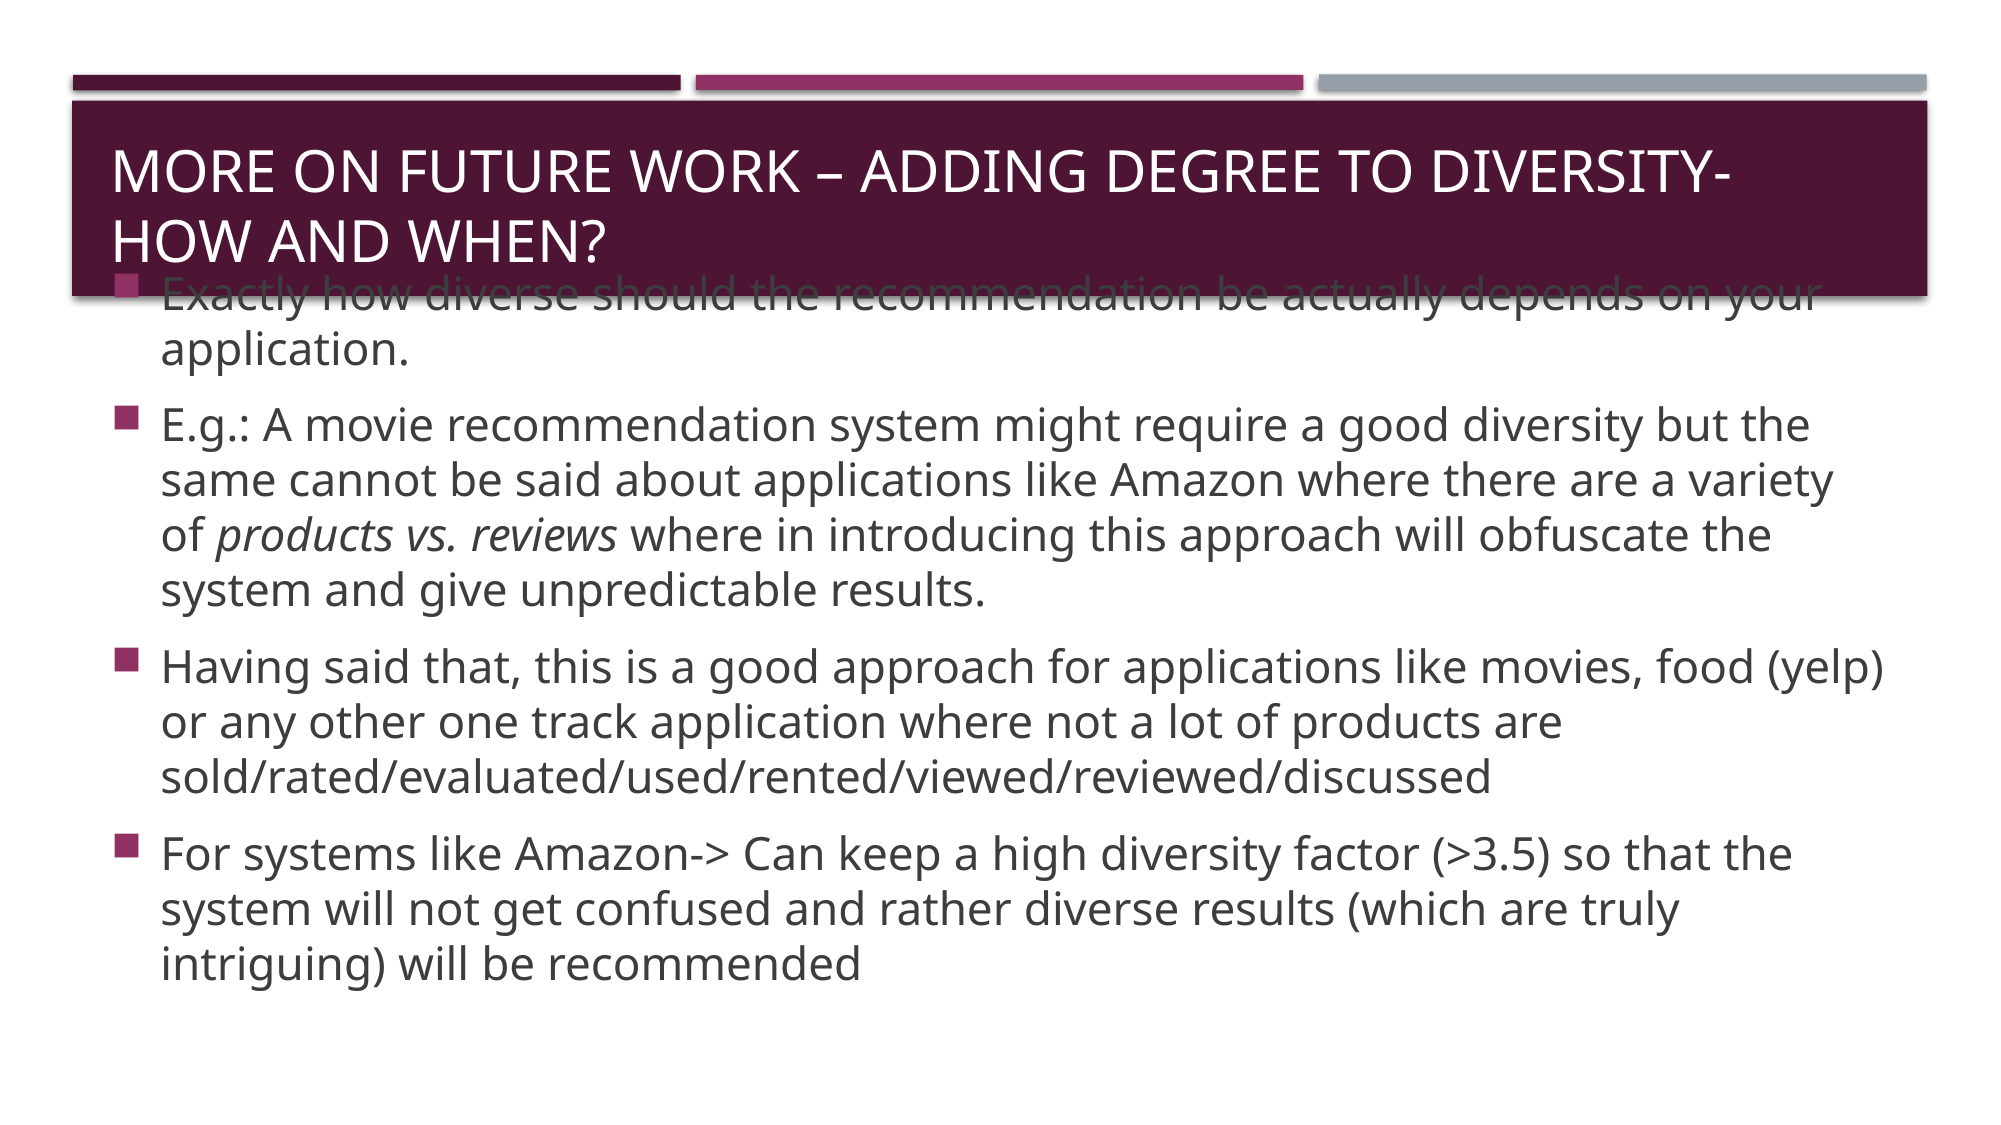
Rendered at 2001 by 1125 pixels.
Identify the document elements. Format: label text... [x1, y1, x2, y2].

list Exactly how diverse should the recommendation be actually depends on your application. E.g.: A movie recommendation system might require a good diversity but the same cannot be said about applications like Amazon where there are a variety of products vs. reviews where in introducing this approach will obfuscate the system and give unpredictable results. Having said that, this is a good approach for applications like movies, food (yelp) or any other one track application where not a lot of products are sold/rated/evaluated/used/rented/viewed/reviewed/discussed For systems like Amazon-> Can keep a high diversity factor (>3.5) so that the system will not get confused and rather diverse results (which are truly intriguing) will be recommended [95, 357, 1905, 962]
title More on future work – adding degree to diversity- how and when? [95, 115, 1905, 282]
